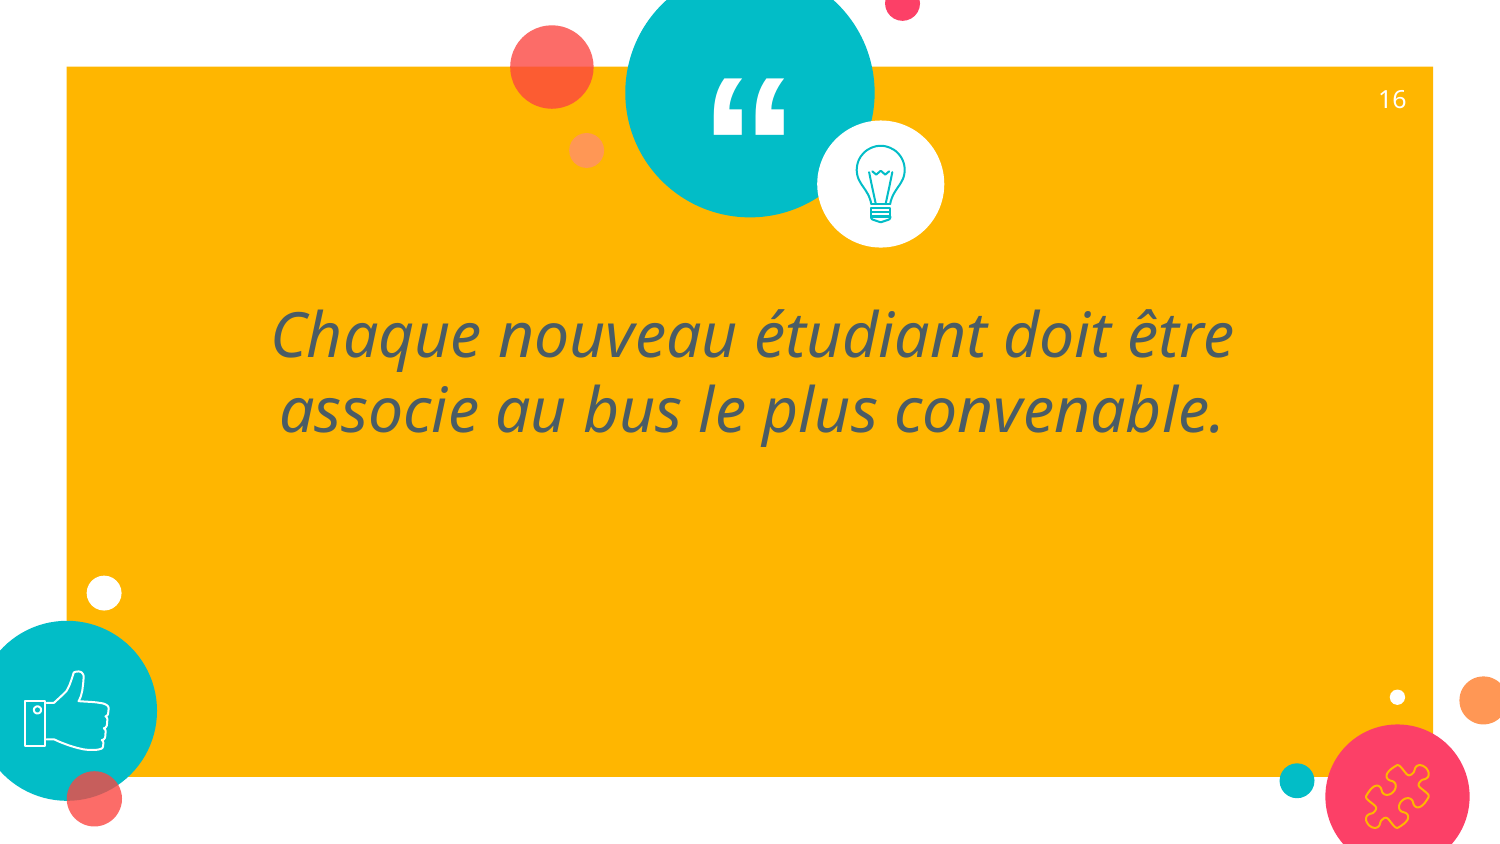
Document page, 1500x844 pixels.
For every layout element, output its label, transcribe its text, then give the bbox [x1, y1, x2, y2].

slide_number 16 [1331, 68, 1422, 134]
list Chaque nouveau étudiant doit être associe au bus le plus convenable. [203, 279, 1297, 707]
